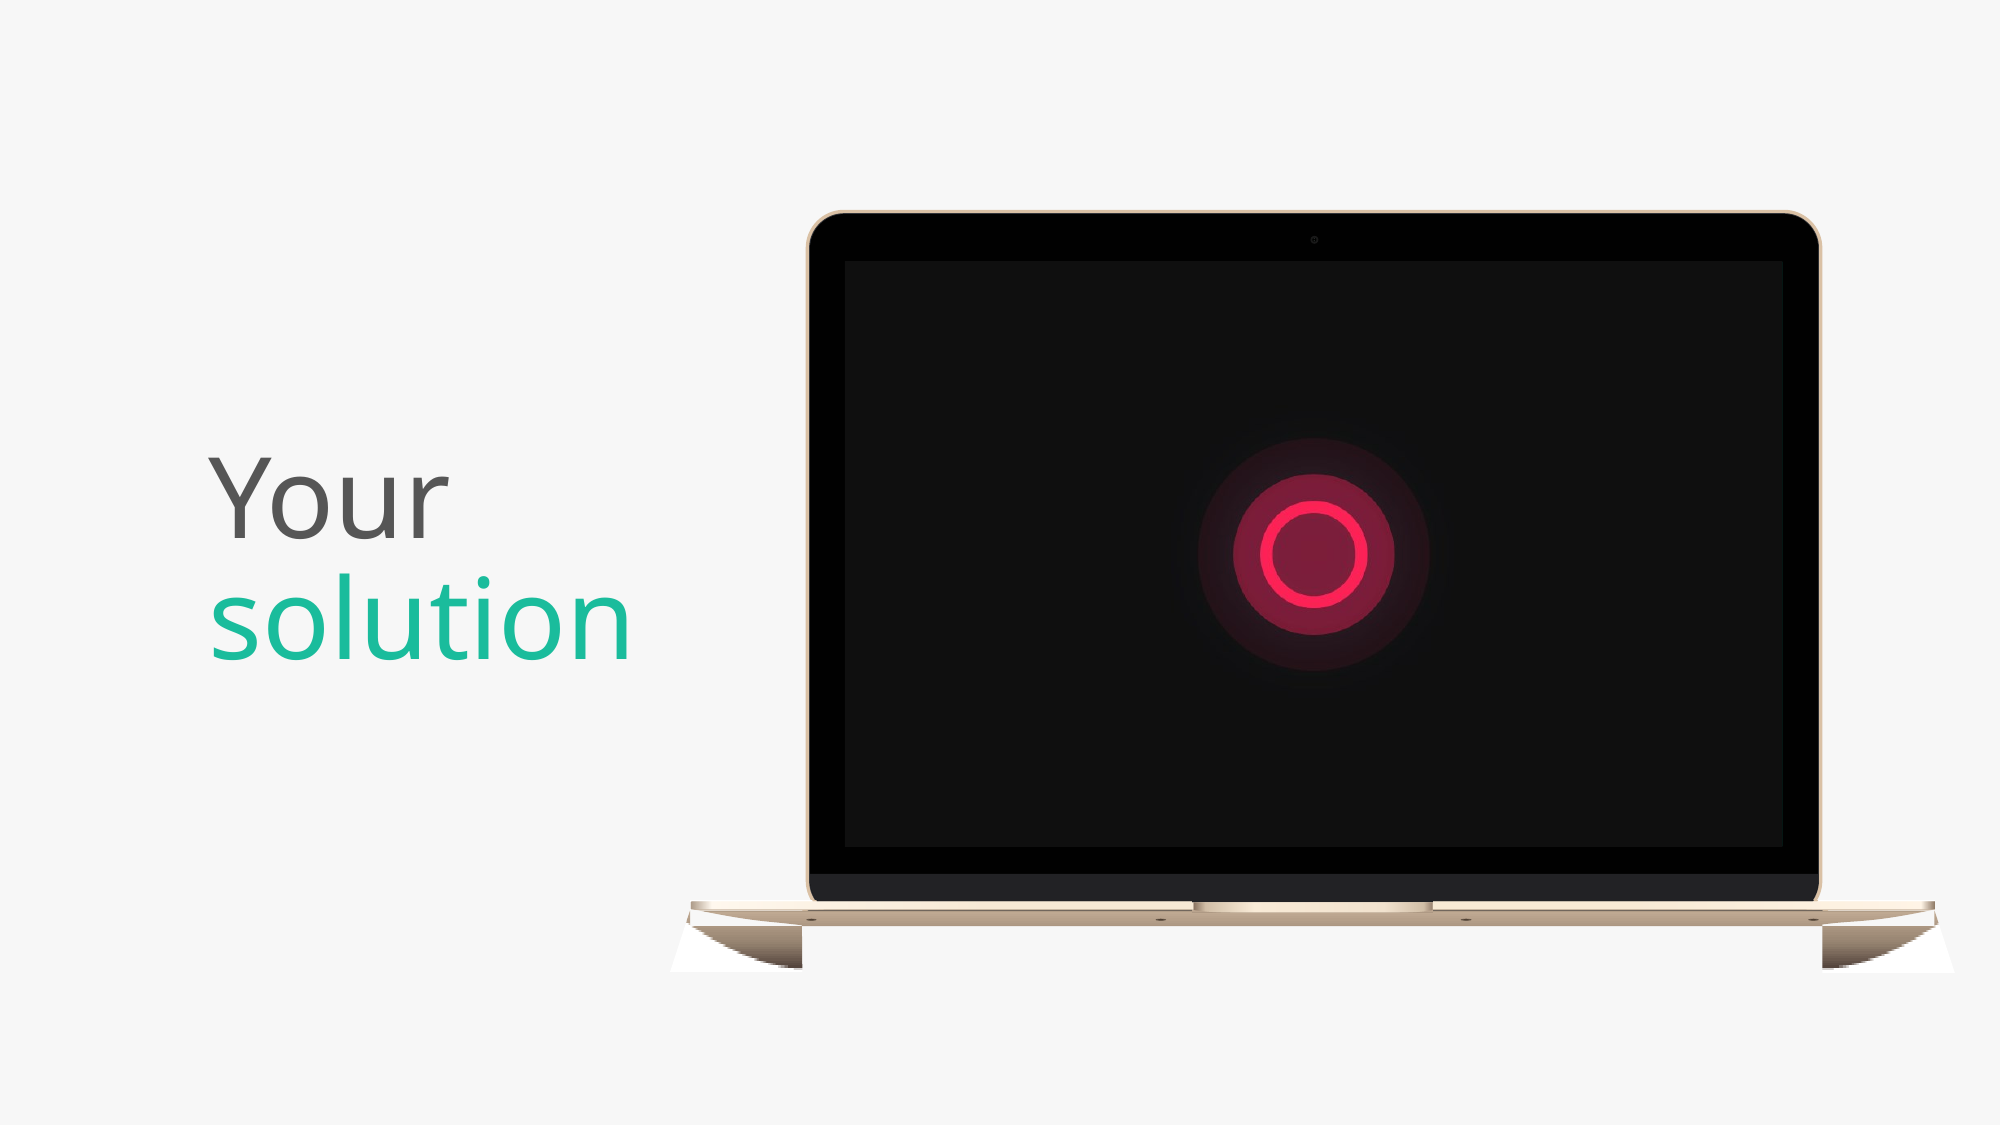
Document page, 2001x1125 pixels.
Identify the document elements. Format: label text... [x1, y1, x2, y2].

picture [844, 261, 1783, 847]
text_box Your solution [208, 433, 844, 692]
picture [670, 900, 1955, 973]
